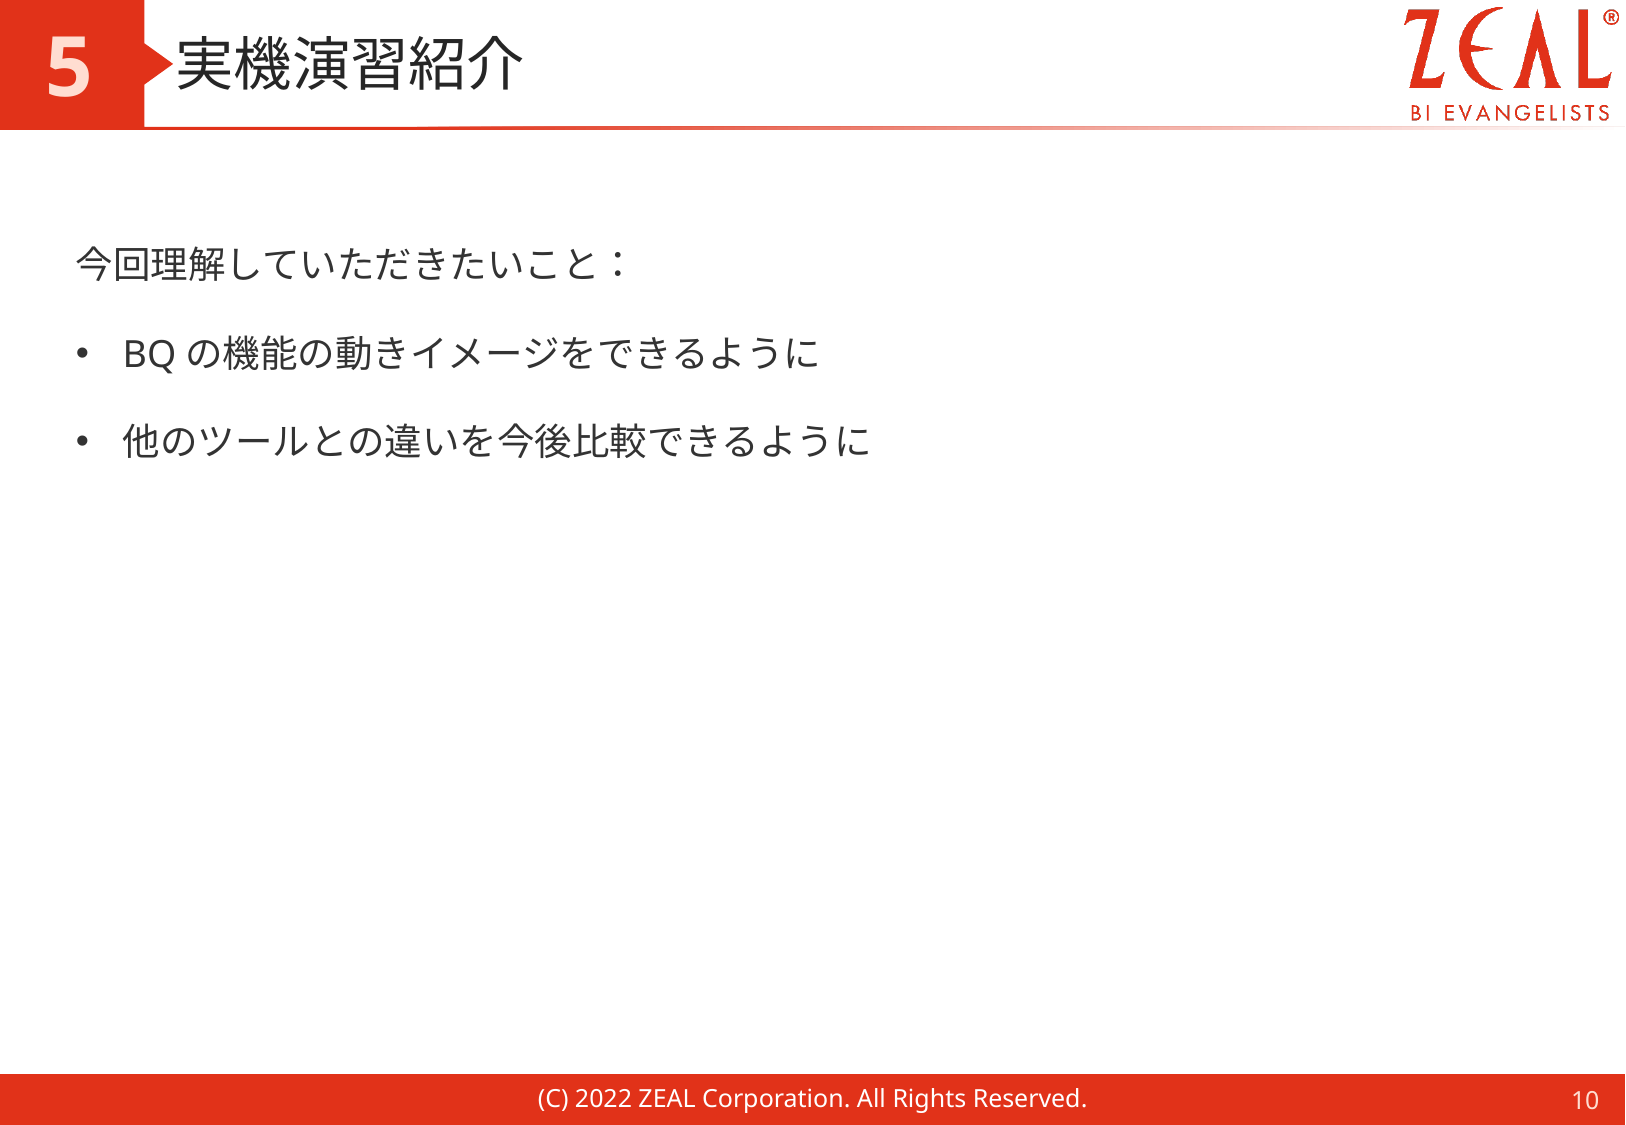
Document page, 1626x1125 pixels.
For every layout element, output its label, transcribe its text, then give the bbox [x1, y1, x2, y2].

slide_number 5 [0, 0, 139, 126]
text_box 今回理解していただきたいこと： BQの機能の動きイメージをできるように 他のツールとの違いを今後比較できるように [61, 159, 1564, 846]
picture [1404, 7, 1619, 121]
title 実機演習紹介 [175, 0, 1354, 126]
